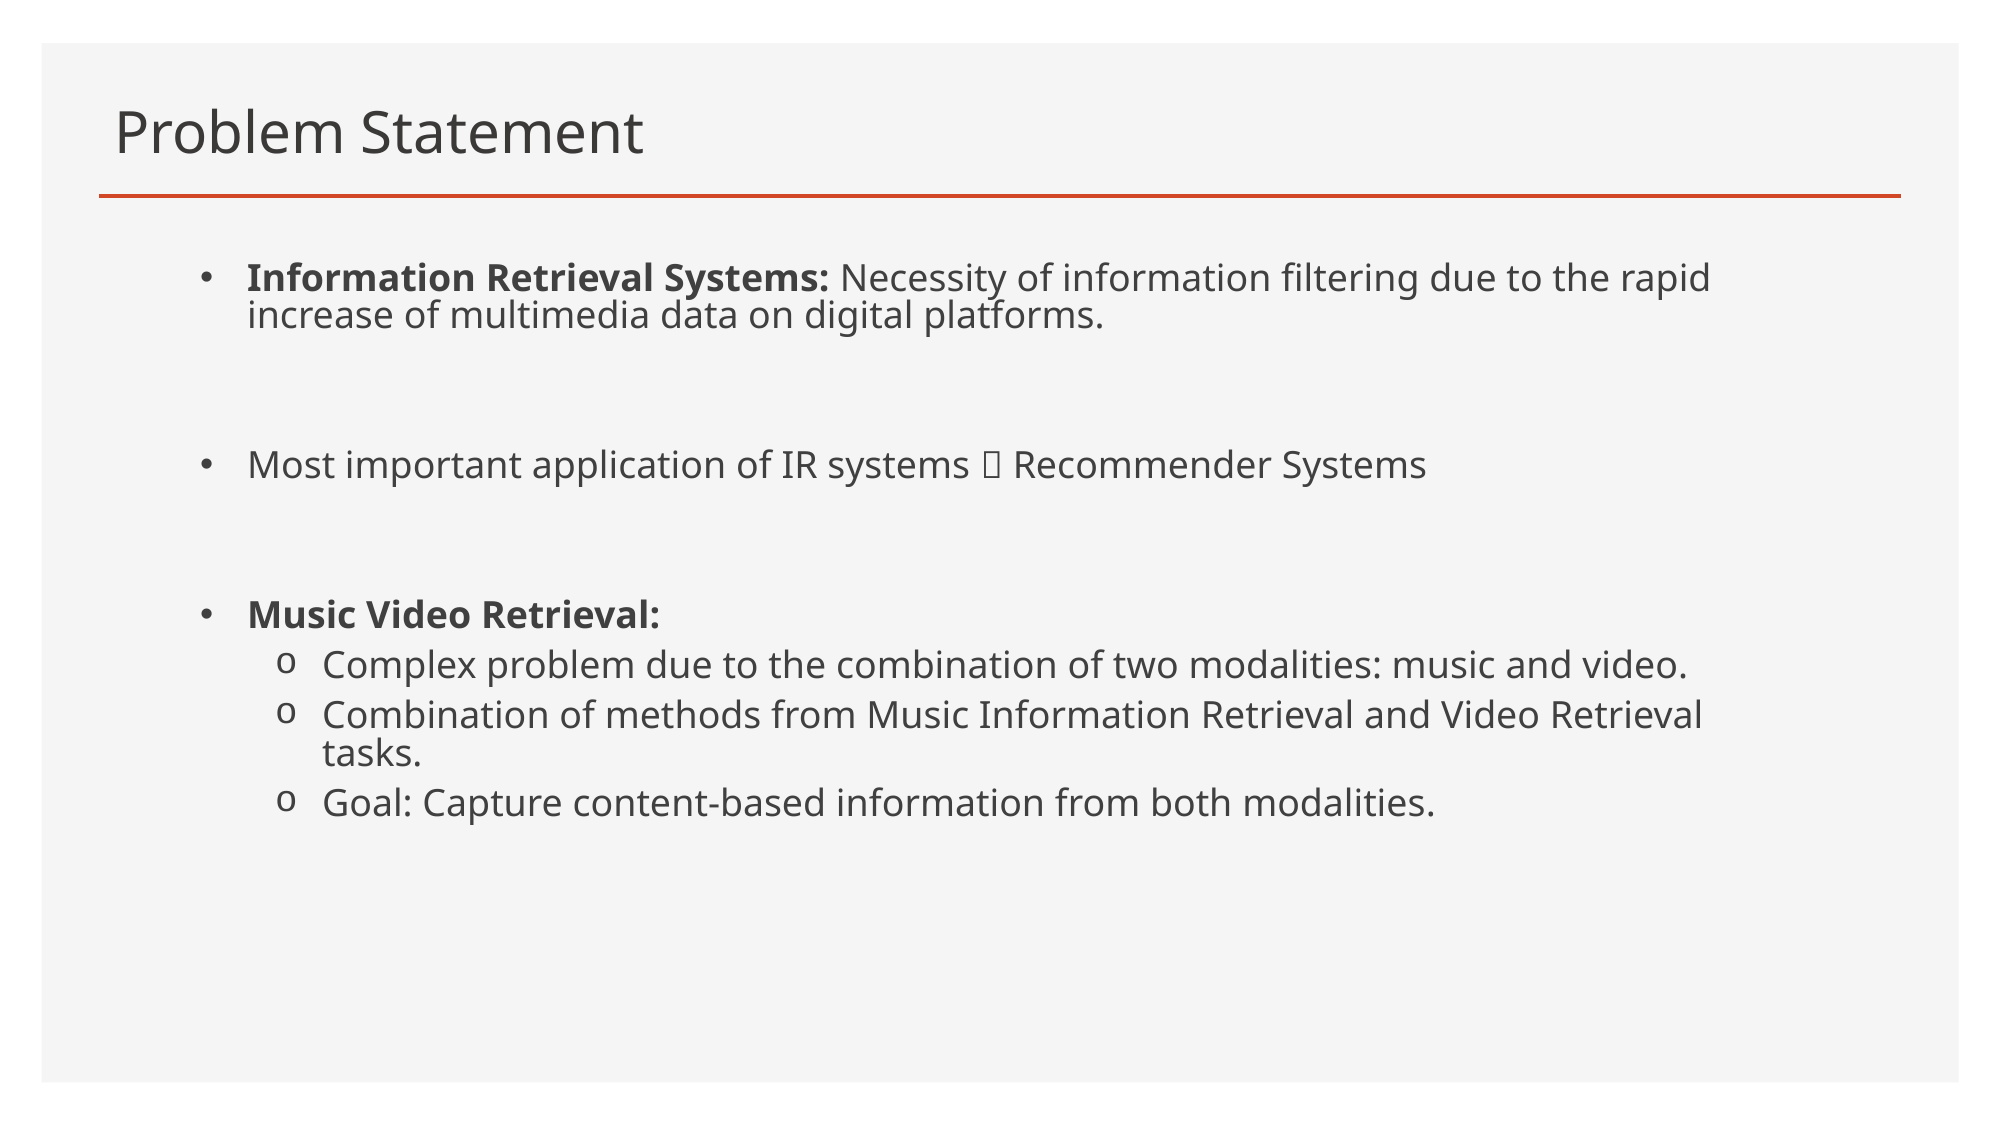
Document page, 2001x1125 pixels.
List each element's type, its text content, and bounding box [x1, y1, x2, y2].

text_box Information Retrieval Systems: Necessity of information filtering due to the rapid increase of multimedia data on digital platforms. Most important application of IR systems  Recommender Systems Music Video Retrieval: Complex problem due to the combination of two modalities: music and video. Combination of methods from Music Information Retrieval and Video Retrieval tasks. Goal: Capture content-based information from both modalities. [110, 253, 1754, 977]
title Problem Statement [99, 73, 1901, 197]
